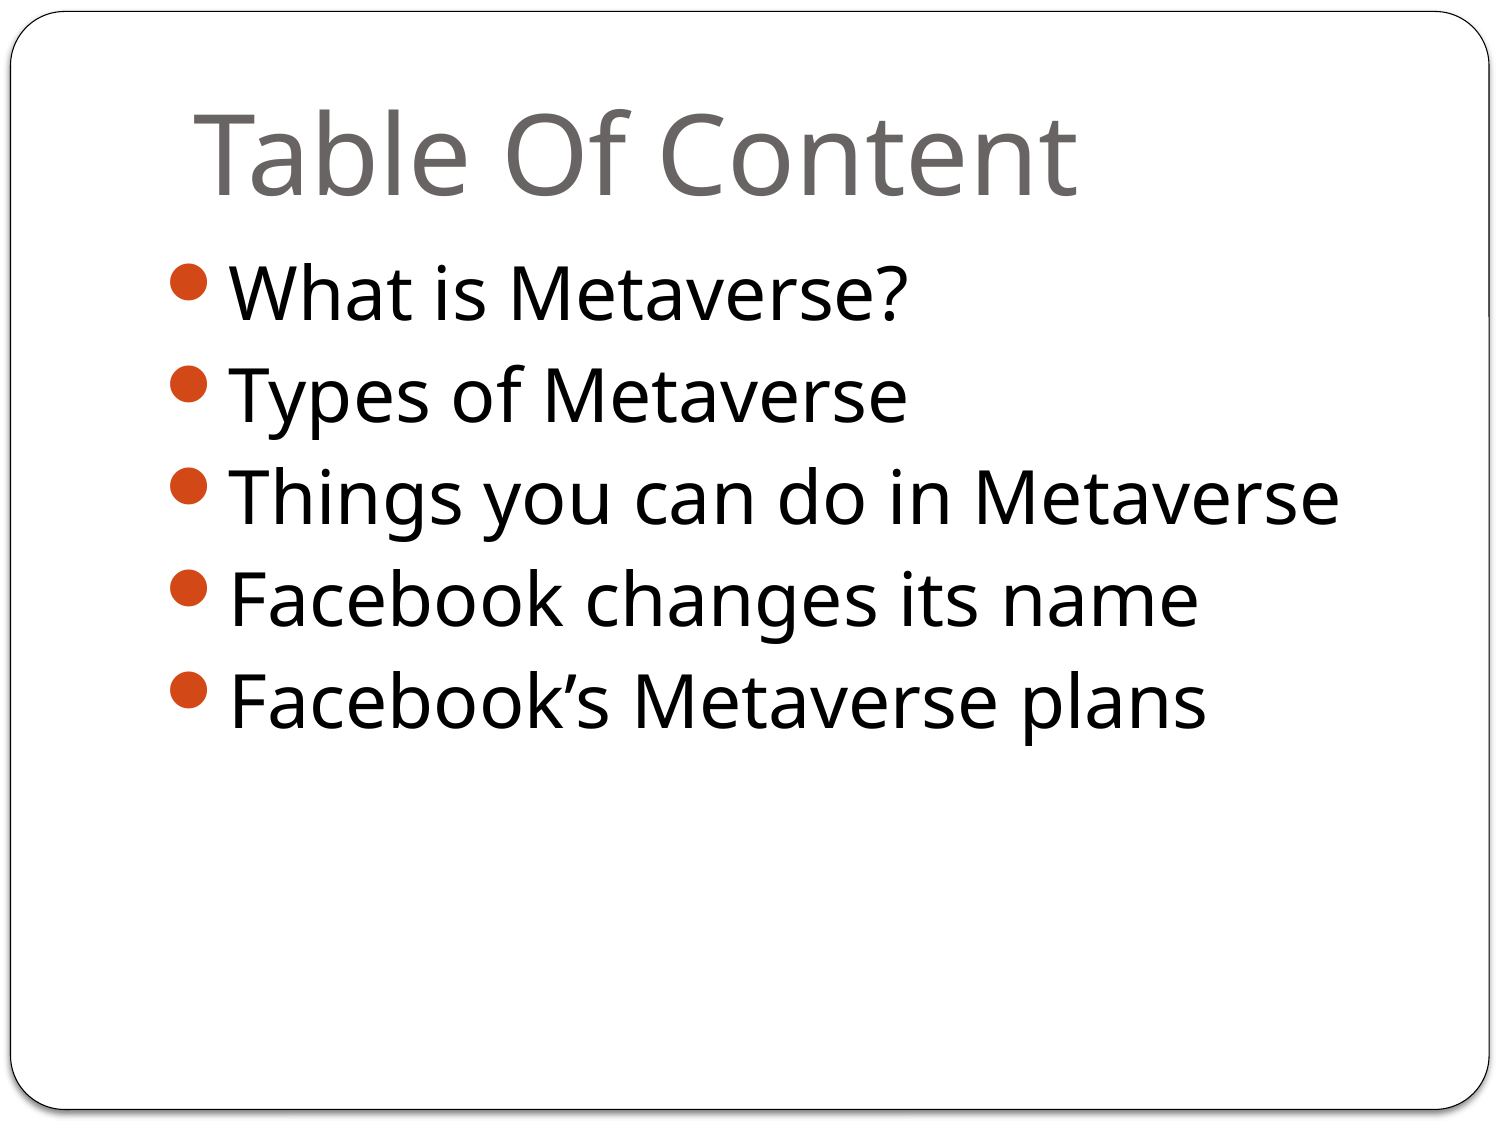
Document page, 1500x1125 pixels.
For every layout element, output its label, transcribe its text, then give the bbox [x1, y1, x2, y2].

list What is Metaverse? Types of Metaverse Things you can do in Metaverse Facebook changes its name Facebook’s Metaverse plans [150, 237, 1425, 988]
title Table Of Content [150, 45, 1425, 233]
